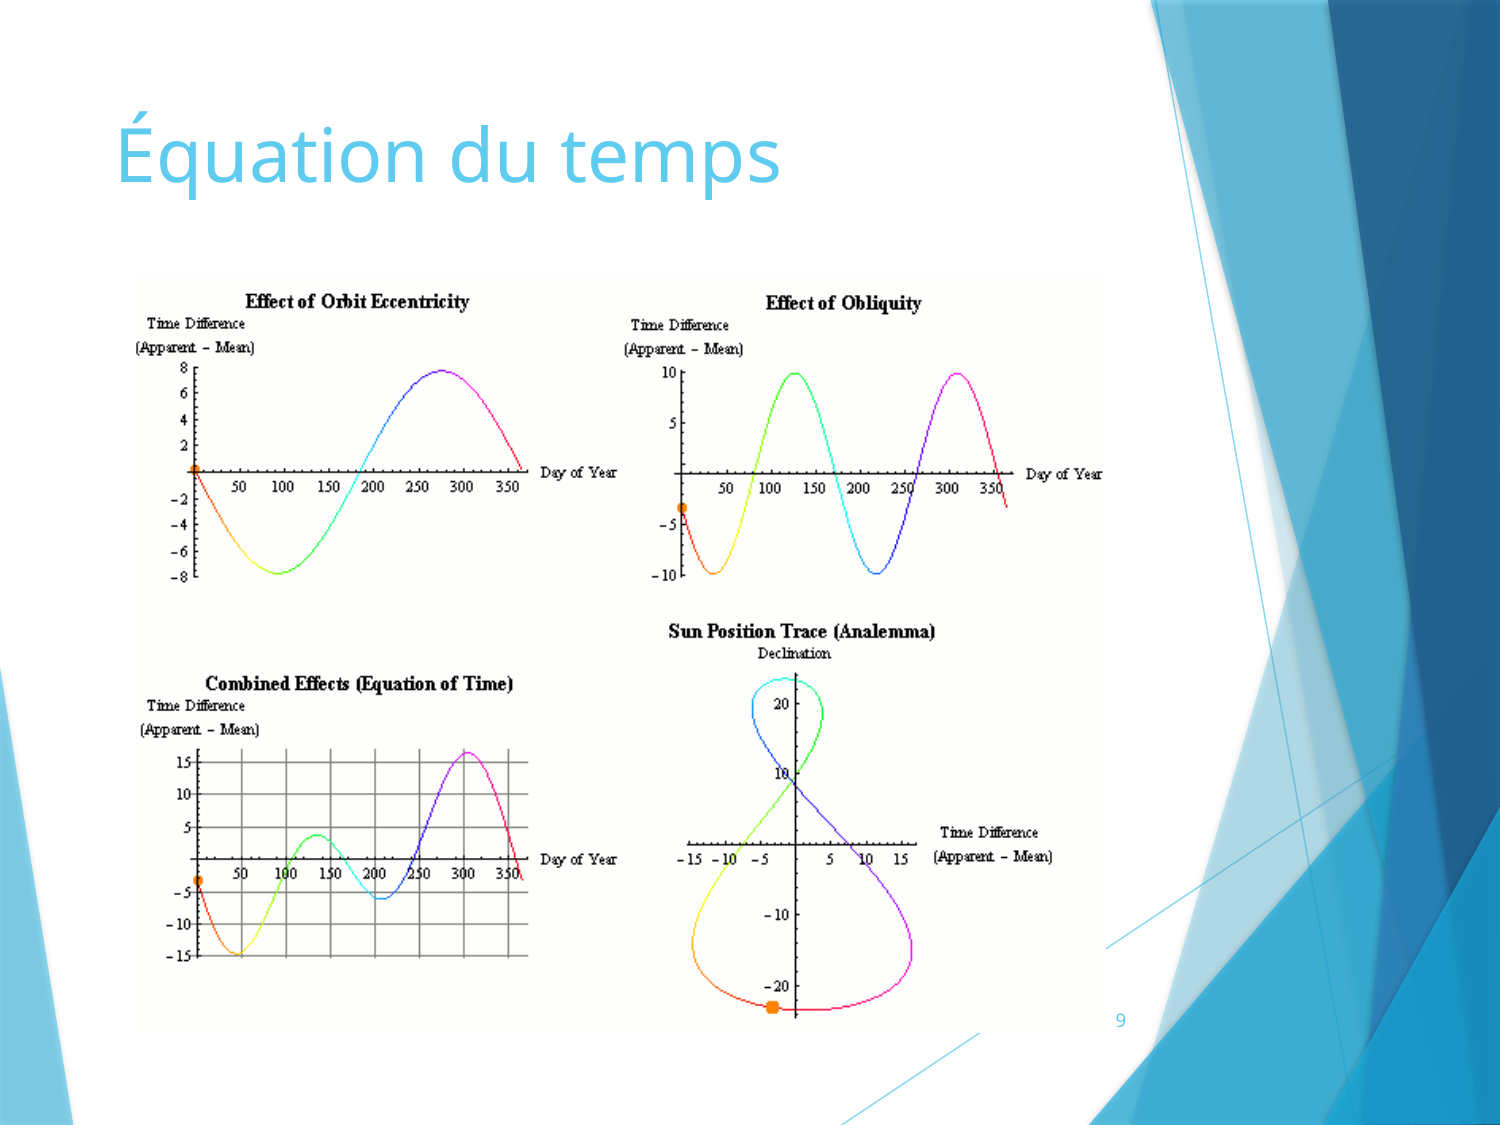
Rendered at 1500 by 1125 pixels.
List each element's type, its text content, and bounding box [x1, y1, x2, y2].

title Équation du temps [99, 99, 1142, 317]
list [135, 274, 1106, 1033]
slide_number 9 [1057, 991, 1142, 1051]
